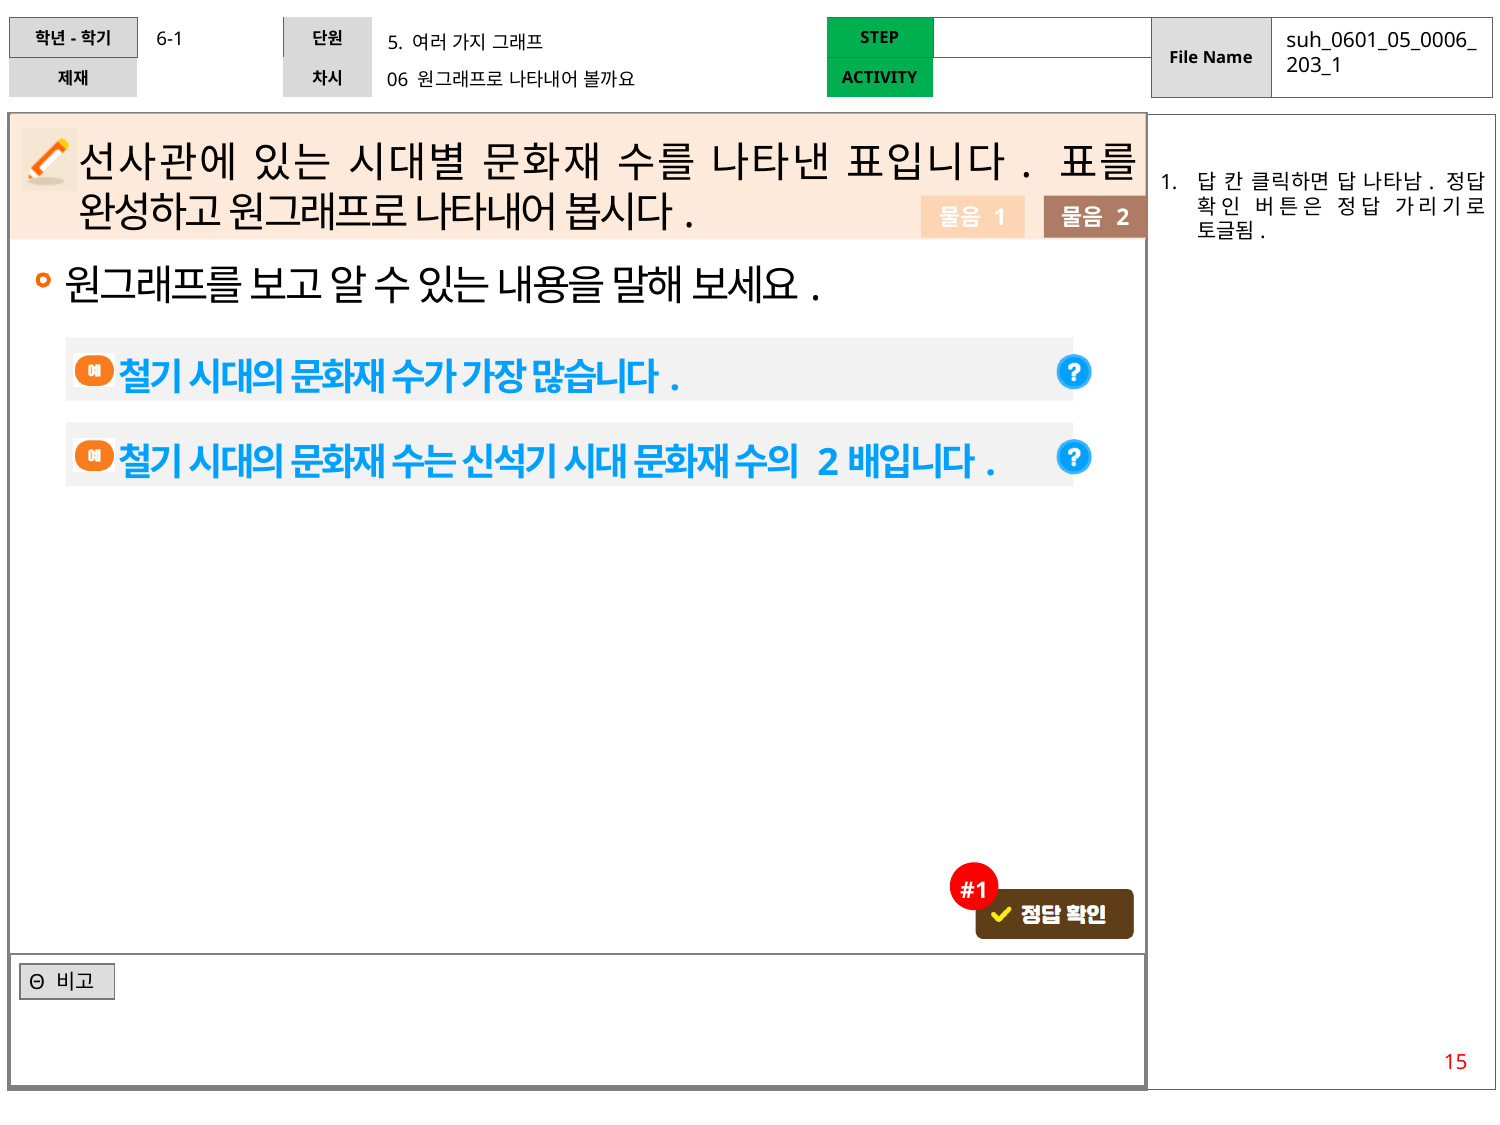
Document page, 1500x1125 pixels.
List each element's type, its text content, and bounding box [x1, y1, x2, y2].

text_box suh_0601_05_0006_203_1 [1271, 18, 1500, 84]
picture [73, 438, 116, 472]
text_box 선사관에 있는 시대별 문화재 수를 나타낸 표입니다. 표를 완성하고 원그래프로 나타내어 봅시다. [63, 128, 1150, 243]
text_box 5. 여러 가지 그래프 [372, 23, 828, 48]
text_box 6-1 [141, 18, 284, 55]
text_box 물음 1 [919, 194, 1027, 240]
picture [973, 885, 1137, 940]
text_box 답 칸 클릭하면 답 나타남. 정답 확인 버튼은 정답 가리기로 토글됨. [1145, 160, 1500, 251]
text_box [1145, 251, 1500, 326]
picture [1054, 352, 1092, 390]
text_box [65, 422, 104, 486]
picture [73, 352, 116, 387]
picture [1054, 438, 1092, 475]
text_box [65, 337, 104, 401]
picture [22, 128, 77, 192]
text_box [9, 111, 1148, 241]
text_box 원그래프를 보고 알 수 있는 내용을 말해 보세요. [49, 251, 1145, 317]
picture [32, 269, 53, 290]
text_box 06 원그래프로 나타내어 볼까요 [372, 60, 821, 96]
text_box 철기 시대의 문화재 수가 가장 많습니다. [104, 336, 1074, 405]
text_box #1 [947, 860, 1001, 912]
text_box 철기 시대의 문화재 수는 신석기 시대 문화재 수의 2배입니다. [104, 421, 1074, 491]
text_box 물음 2 [1042, 194, 1149, 240]
